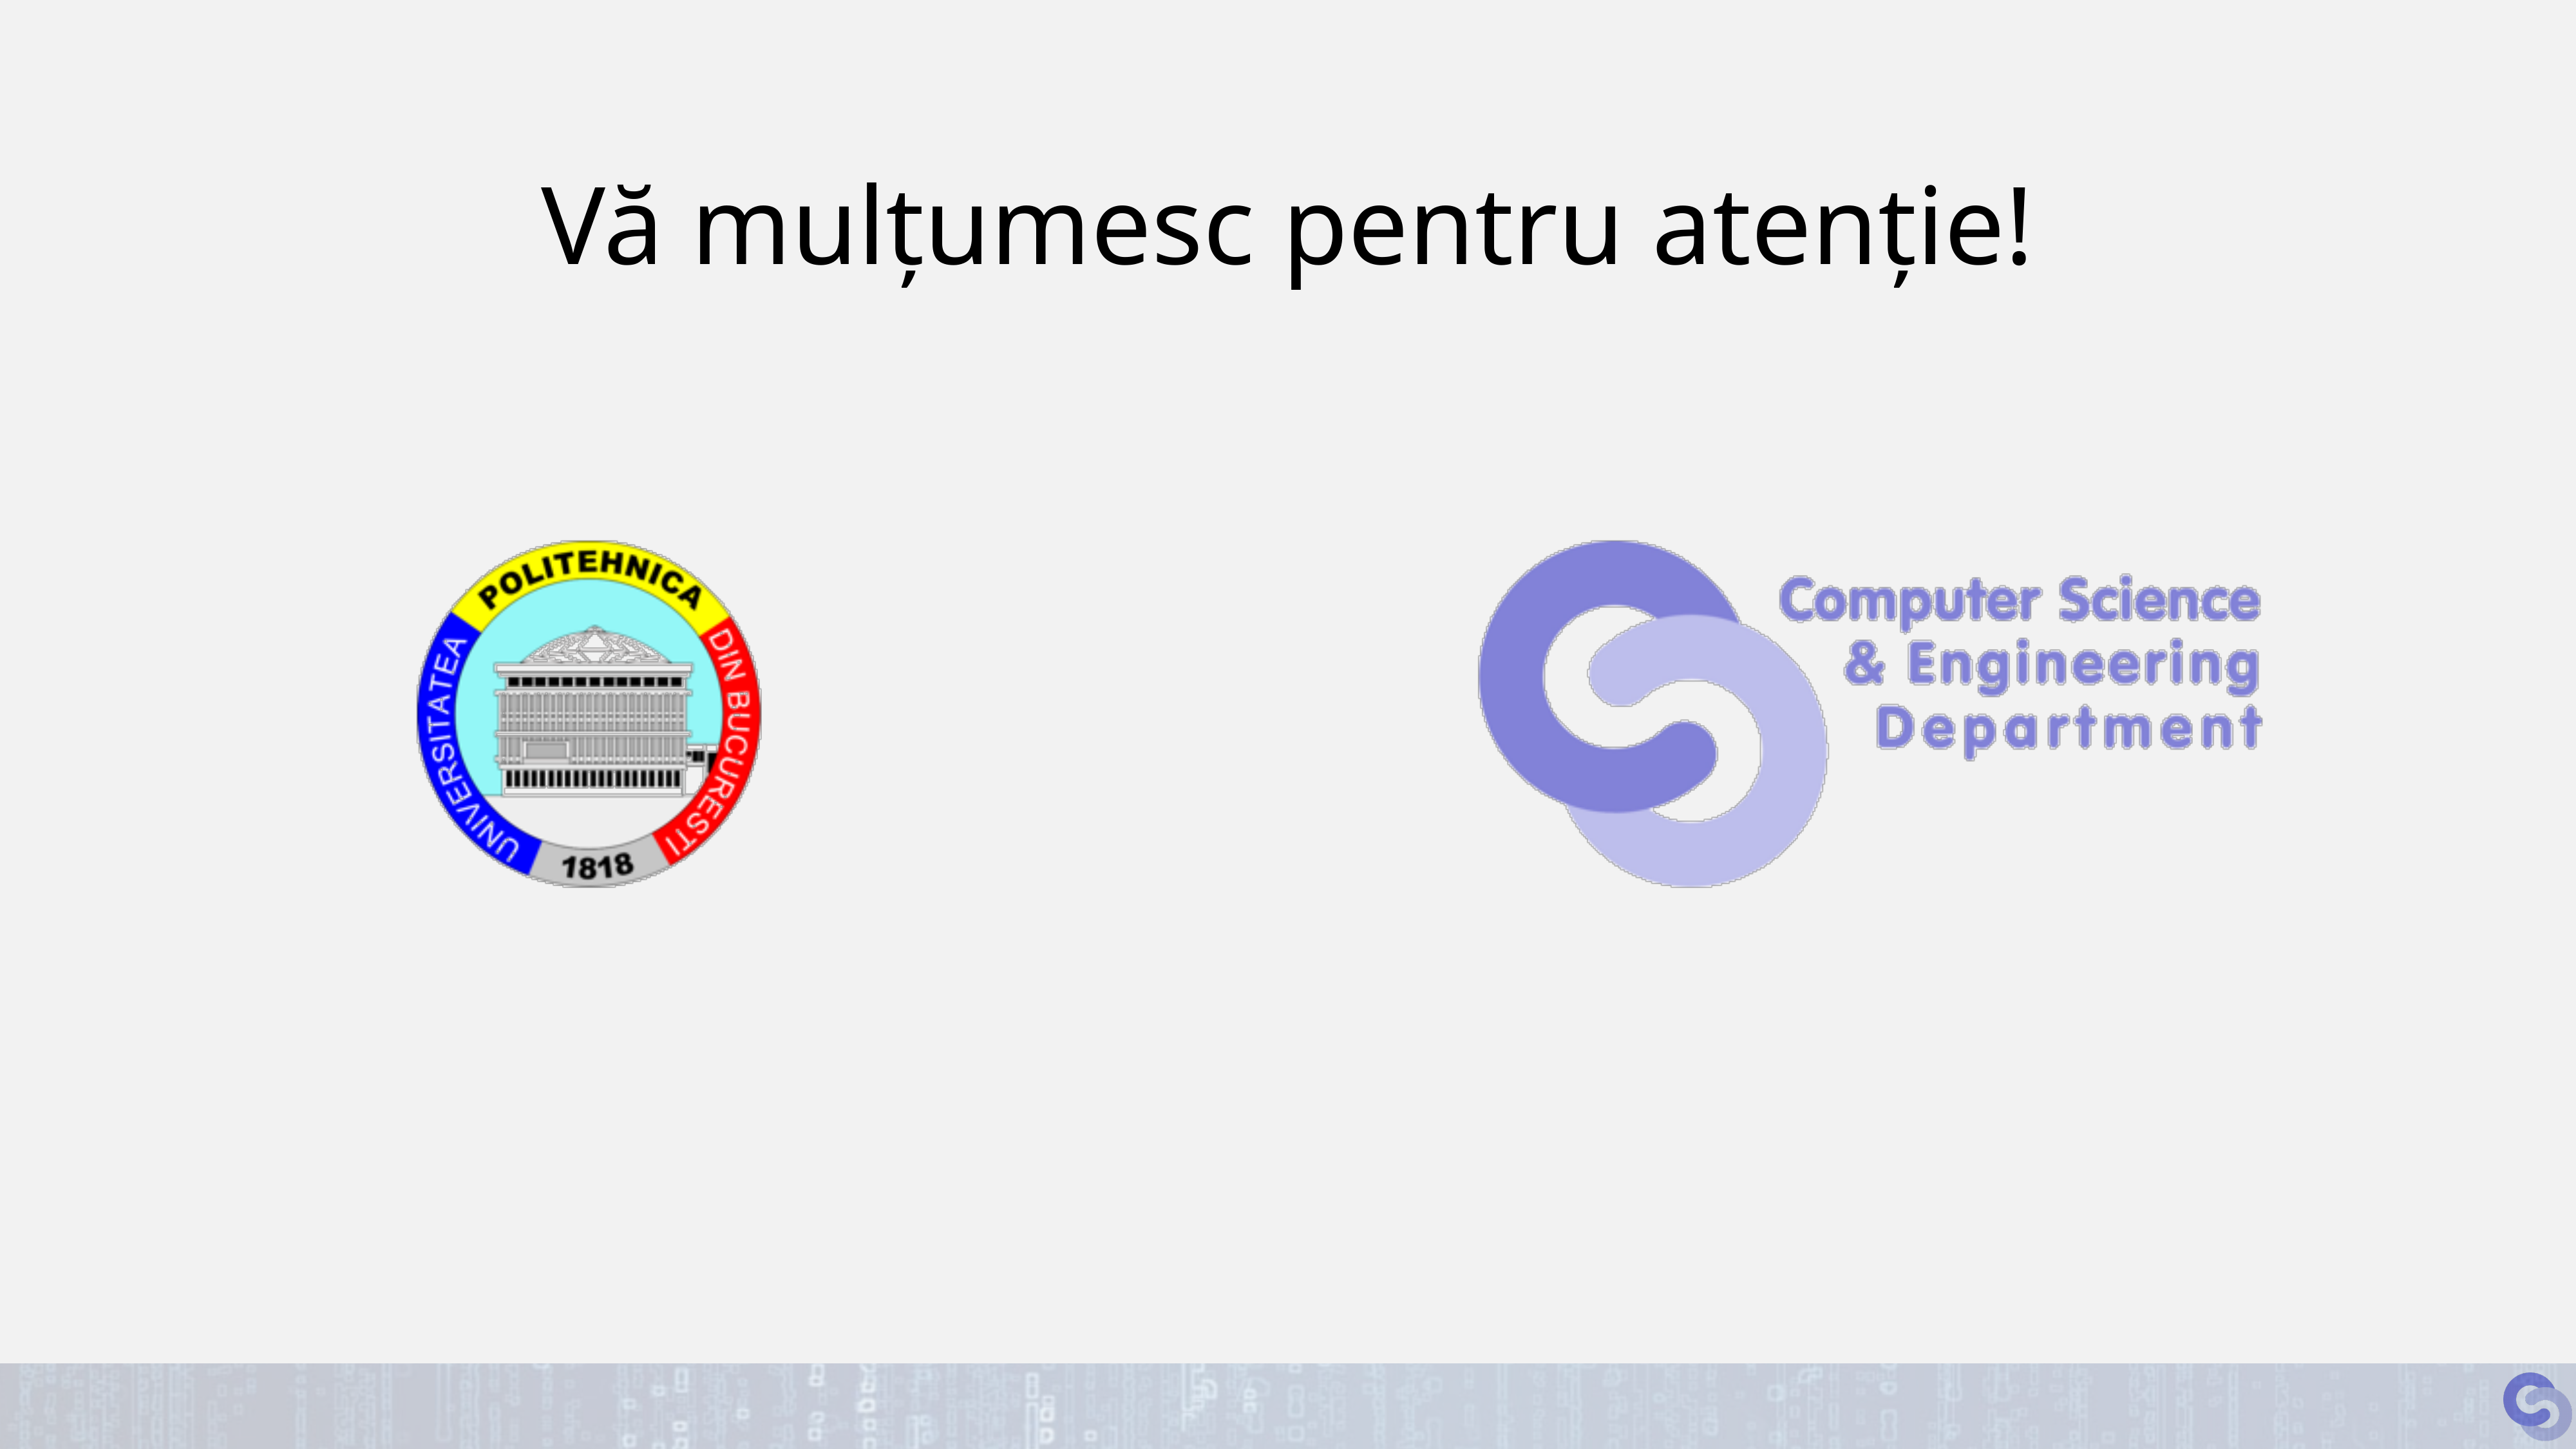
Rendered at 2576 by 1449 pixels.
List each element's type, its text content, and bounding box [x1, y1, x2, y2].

title Vă mulțumesc pentru atenție! [178, 100, 2398, 343]
picture [2503, 1372, 2572, 1441]
picture [347, 468, 2318, 981]
